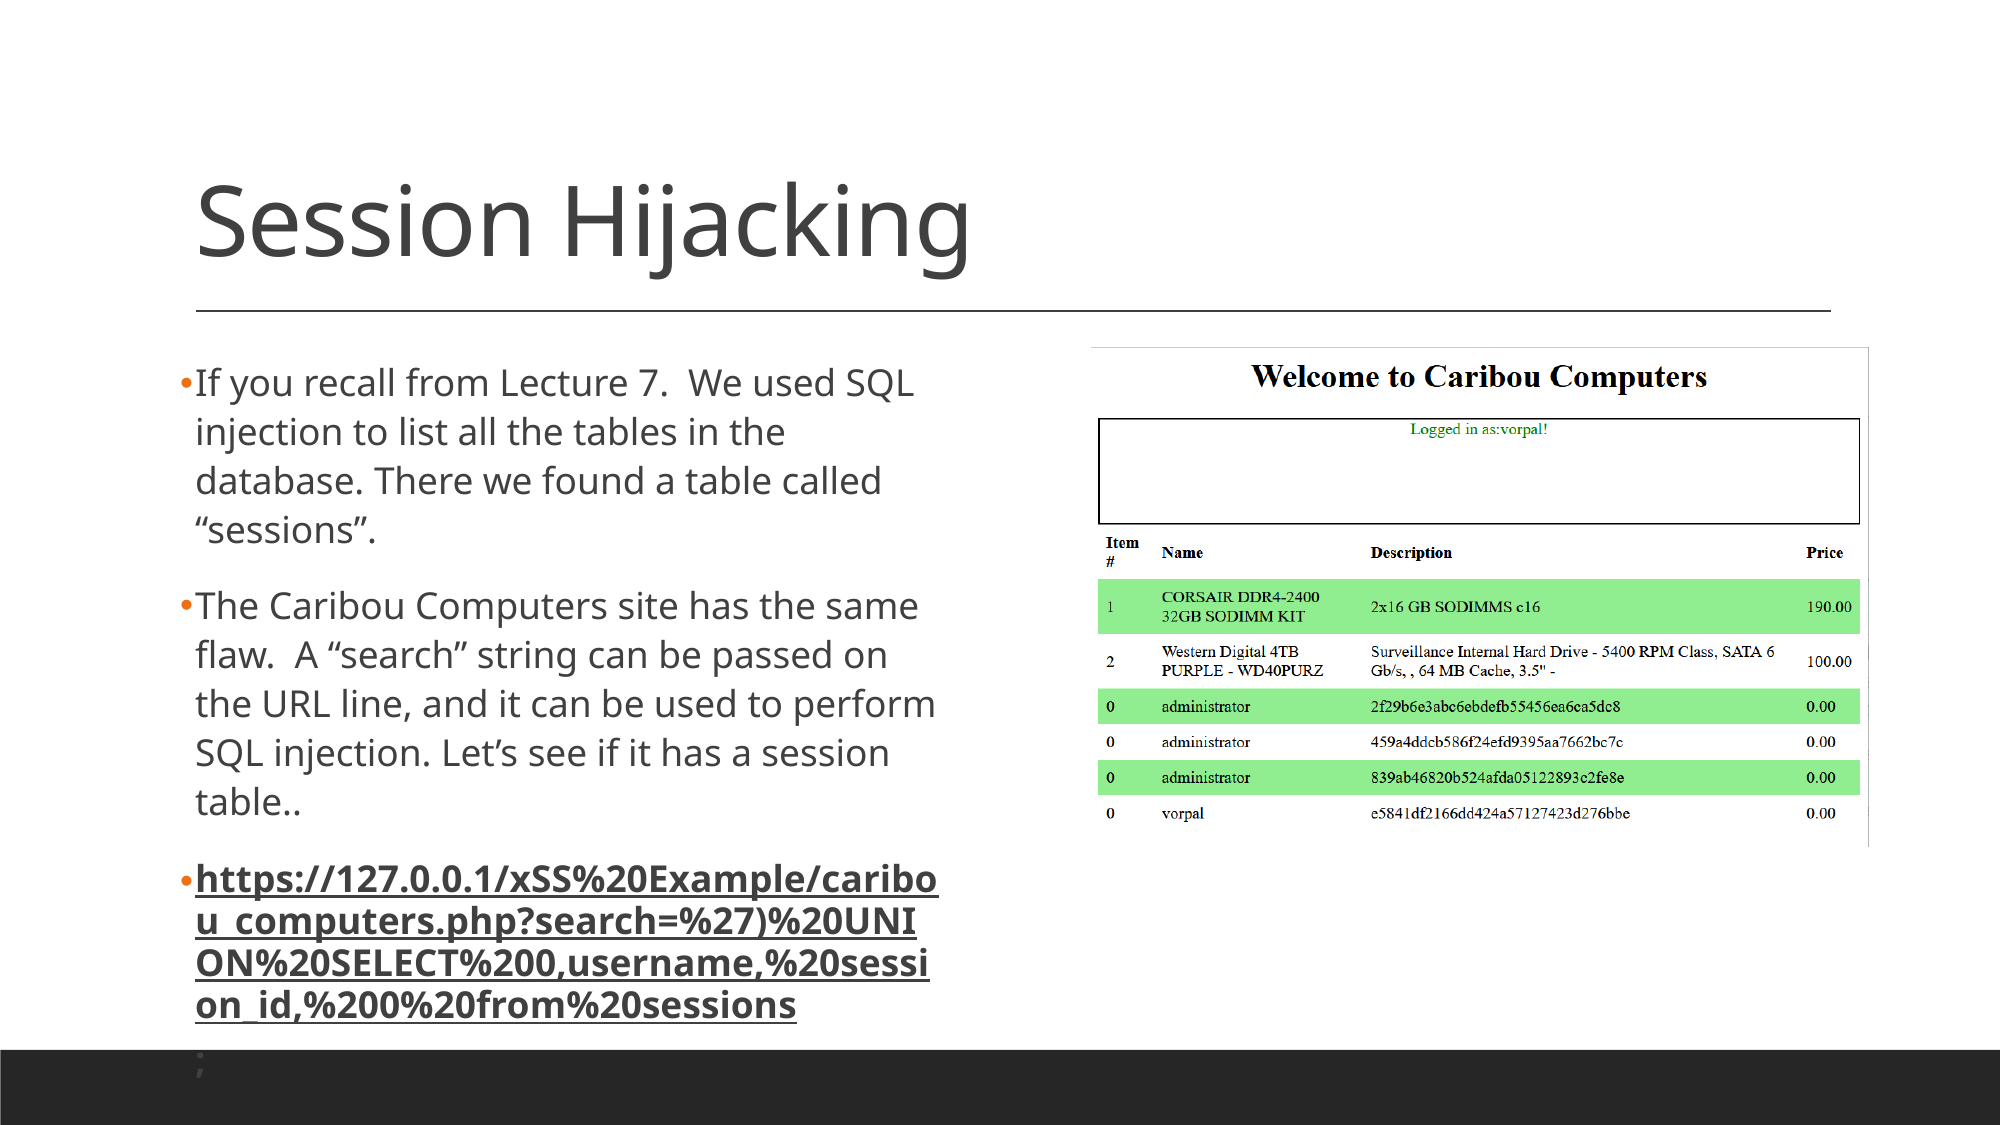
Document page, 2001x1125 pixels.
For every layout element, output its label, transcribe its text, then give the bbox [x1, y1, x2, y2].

title Session Hijacking [180, 47, 1830, 285]
picture [1090, 347, 1870, 848]
list If you recall from Lecture 7. We used SQL injection to list all the tables in the database. There we found a table called “sessions”. The Caribou Computers site has the same flaw. A “search” string can be passed on the URL line, and it can be used to perform SQL injection. Let’s see if it has a session table.. https://127.0.0.1/xSS%20Example/caribou_computers.php?search=%27)%20UNION%20SELECT%200,username,%20session_id,%200%20from%20sessions; [180, 347, 942, 963]
